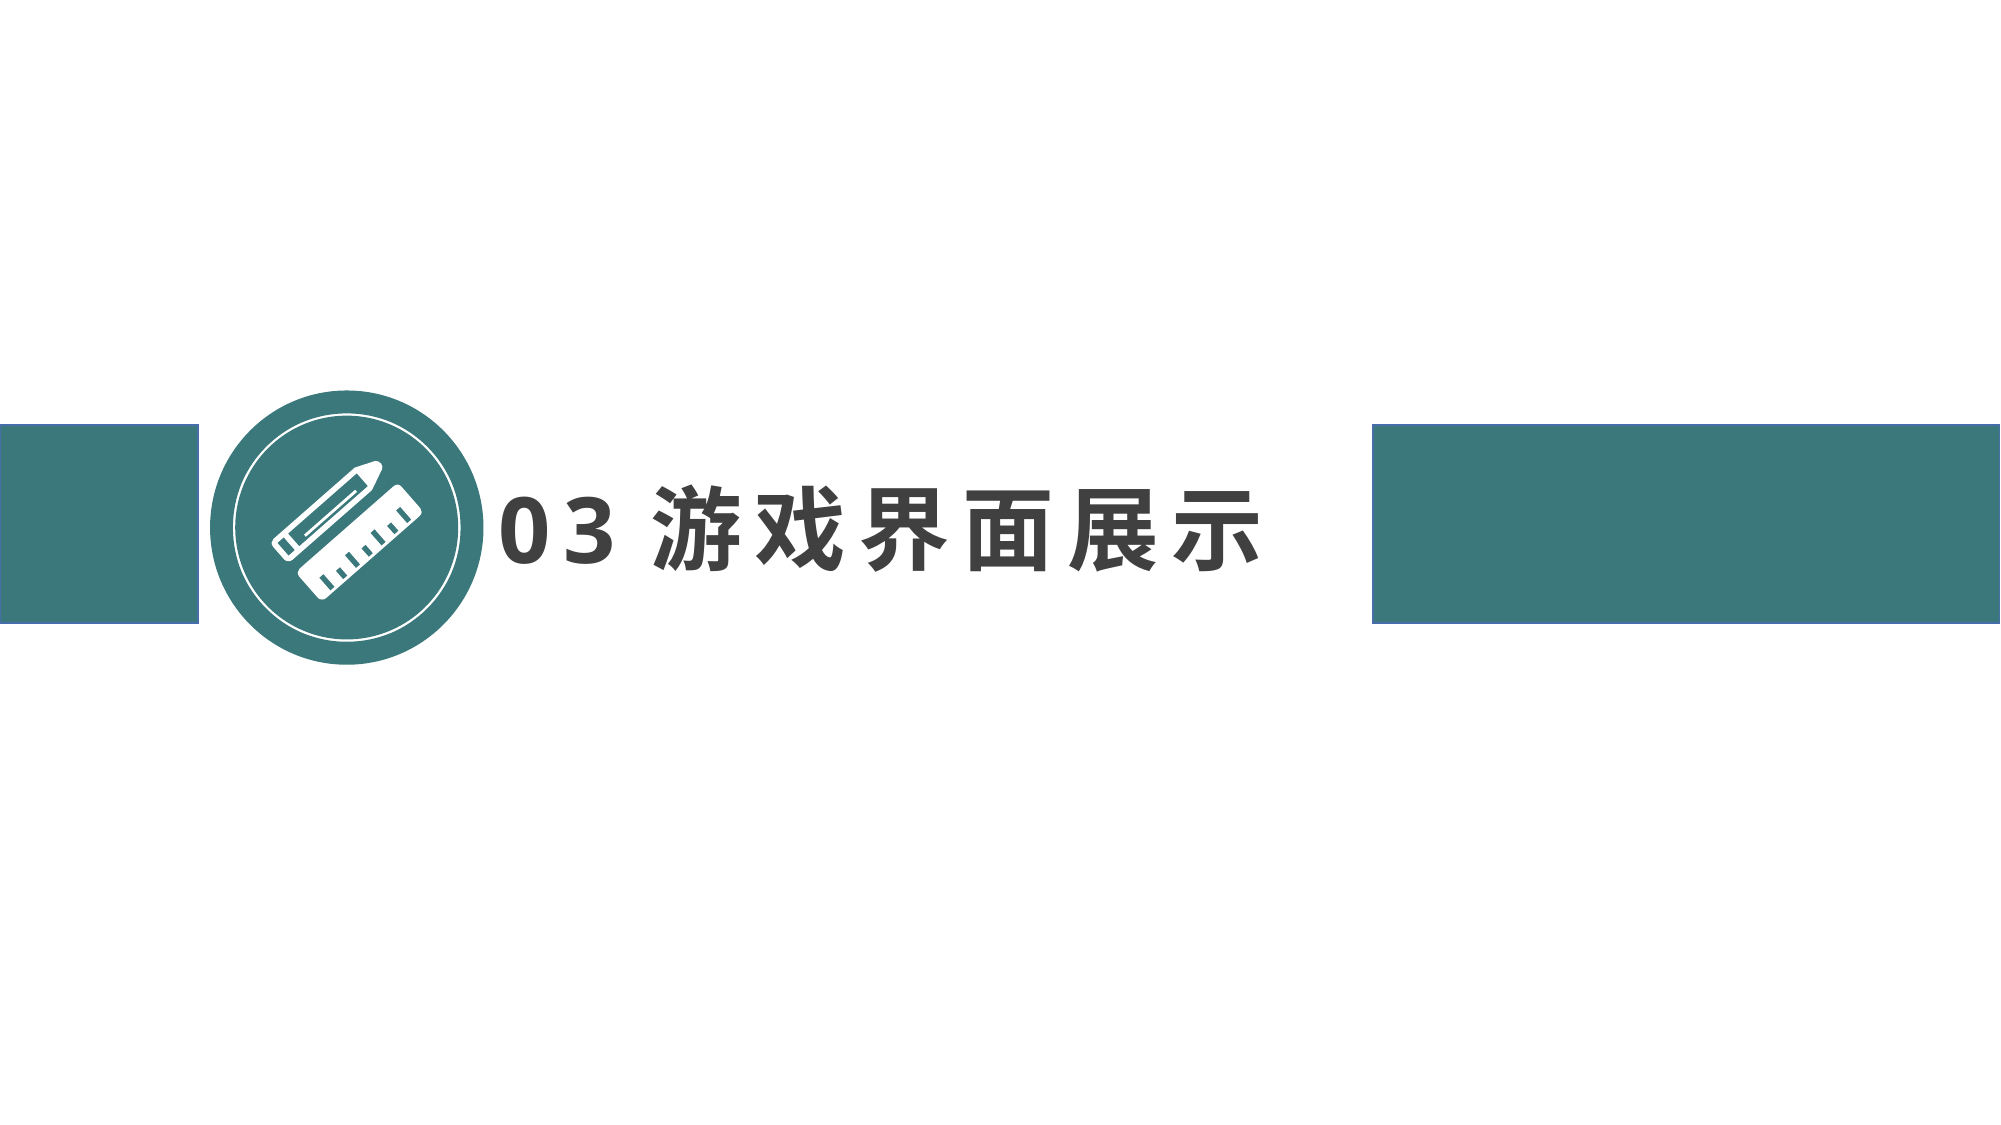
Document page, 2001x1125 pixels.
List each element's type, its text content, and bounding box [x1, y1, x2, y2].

text_box [1372, 424, 2000, 624]
text_box 03游戏界面展示 [483, 464, 1479, 700]
text_box [0, 424, 199, 624]
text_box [210, 390, 484, 665]
